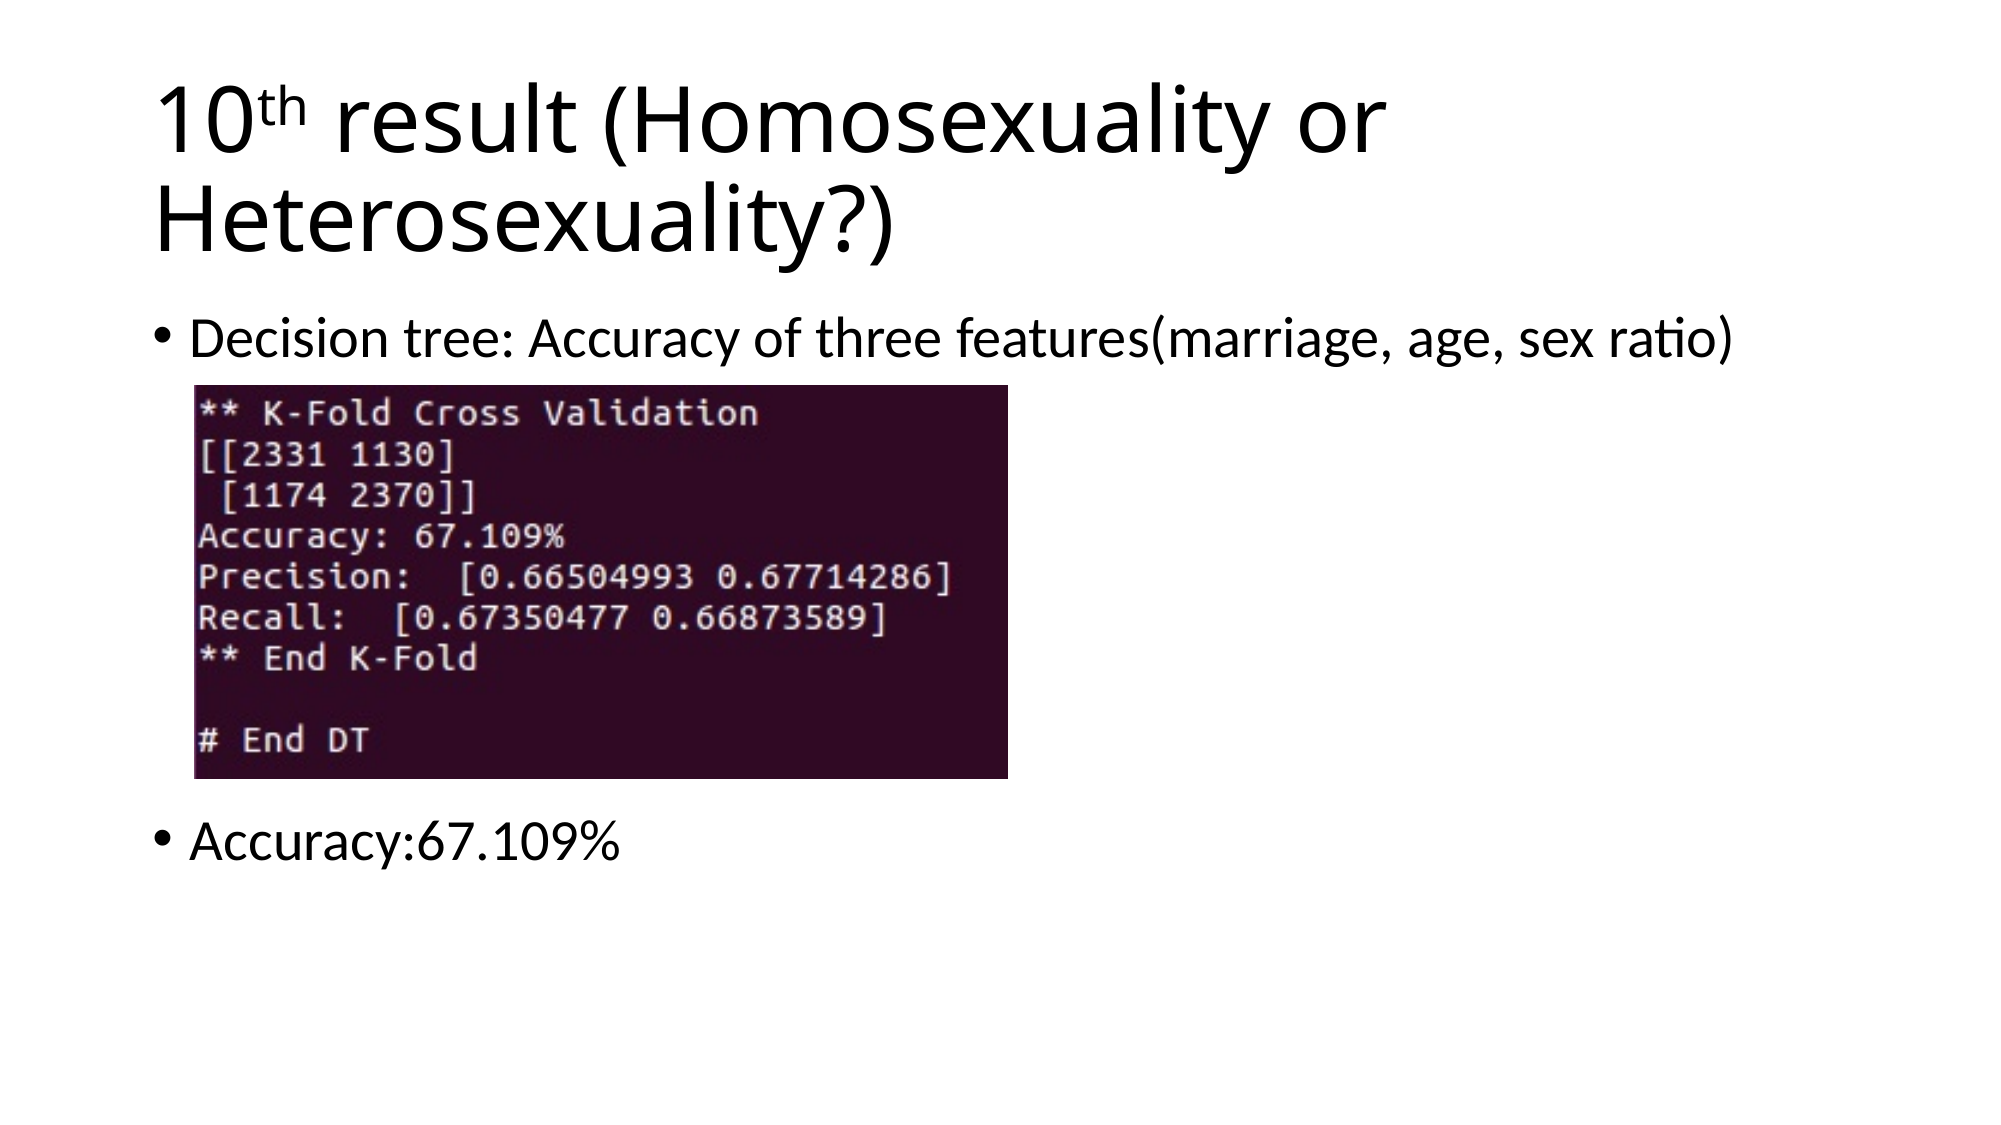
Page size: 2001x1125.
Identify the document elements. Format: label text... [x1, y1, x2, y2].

title 10th result (Homosexuality or Heterosexuality?) [137, 59, 1892, 285]
picture [194, 385, 1008, 779]
list Decision tree: Accuracy of three features(marriage, age, sex ratio) Accuracy:67.109% [137, 299, 1863, 1014]
